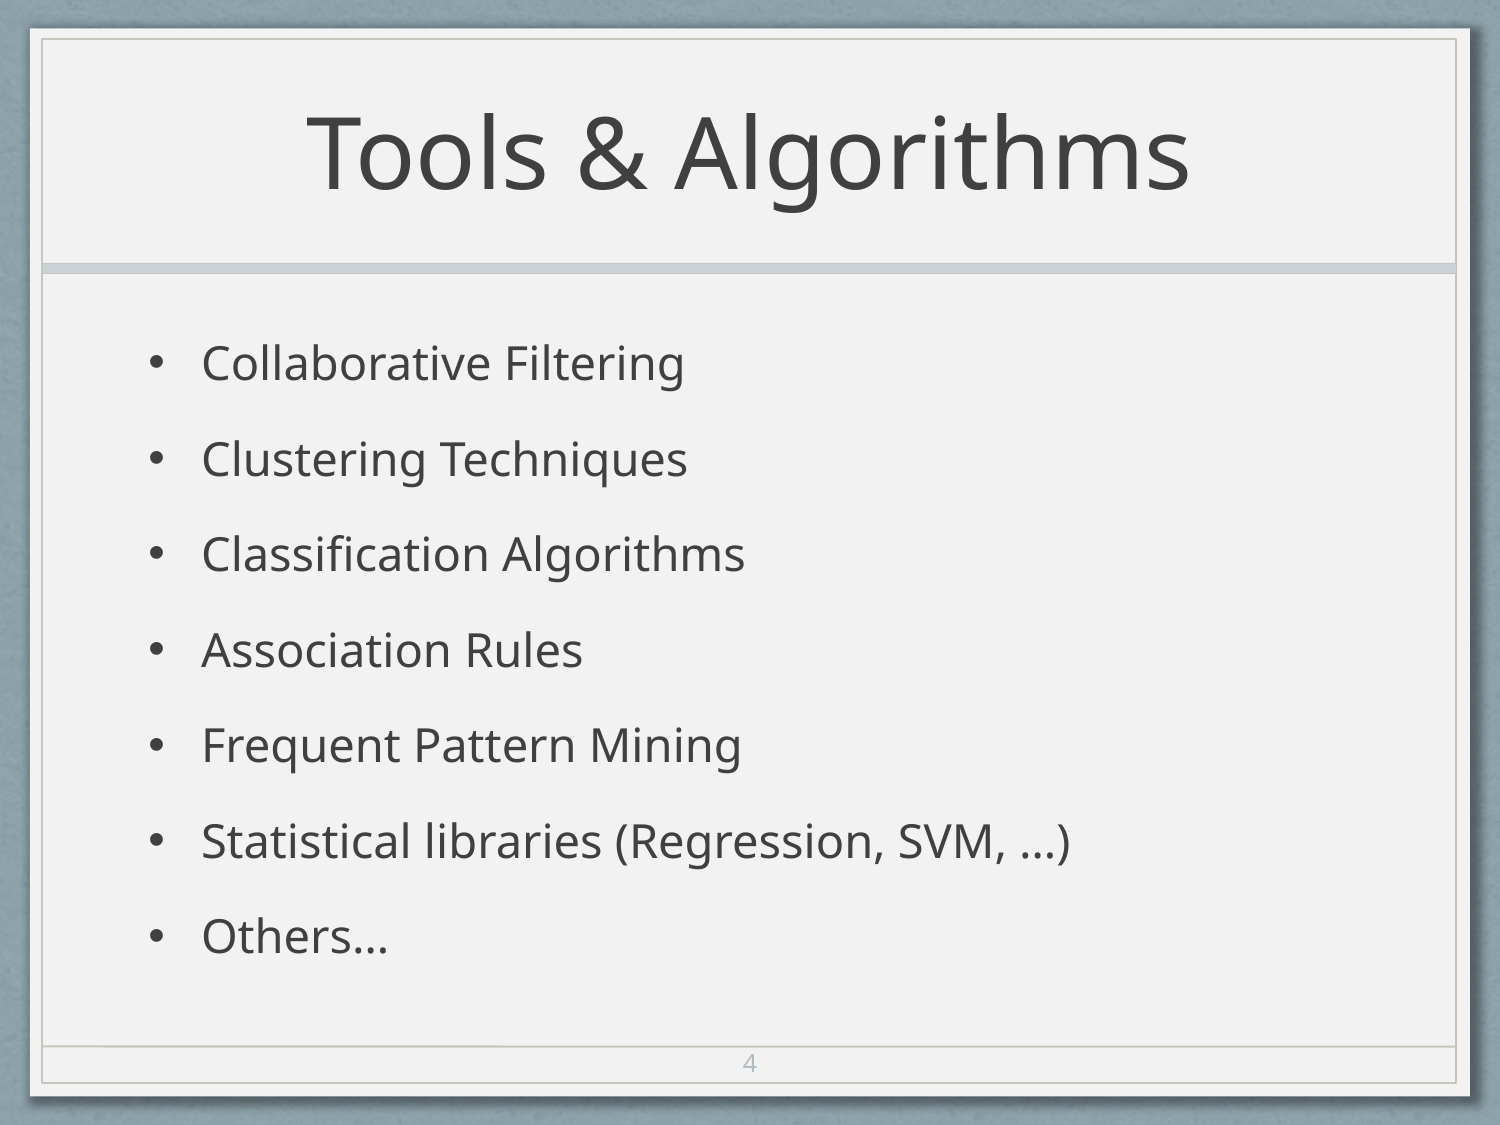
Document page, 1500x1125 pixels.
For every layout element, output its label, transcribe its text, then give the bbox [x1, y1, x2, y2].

slide_number 4 [687, 1042, 813, 1088]
list Collaborative Filtering Clustering Techniques Classification Algorithms Association Rules Frequent Pattern Mining Statistical libraries (Regression, SVM, …) Others… [133, 326, 1339, 971]
title Tools & Algorithms [147, 40, 1353, 260]
